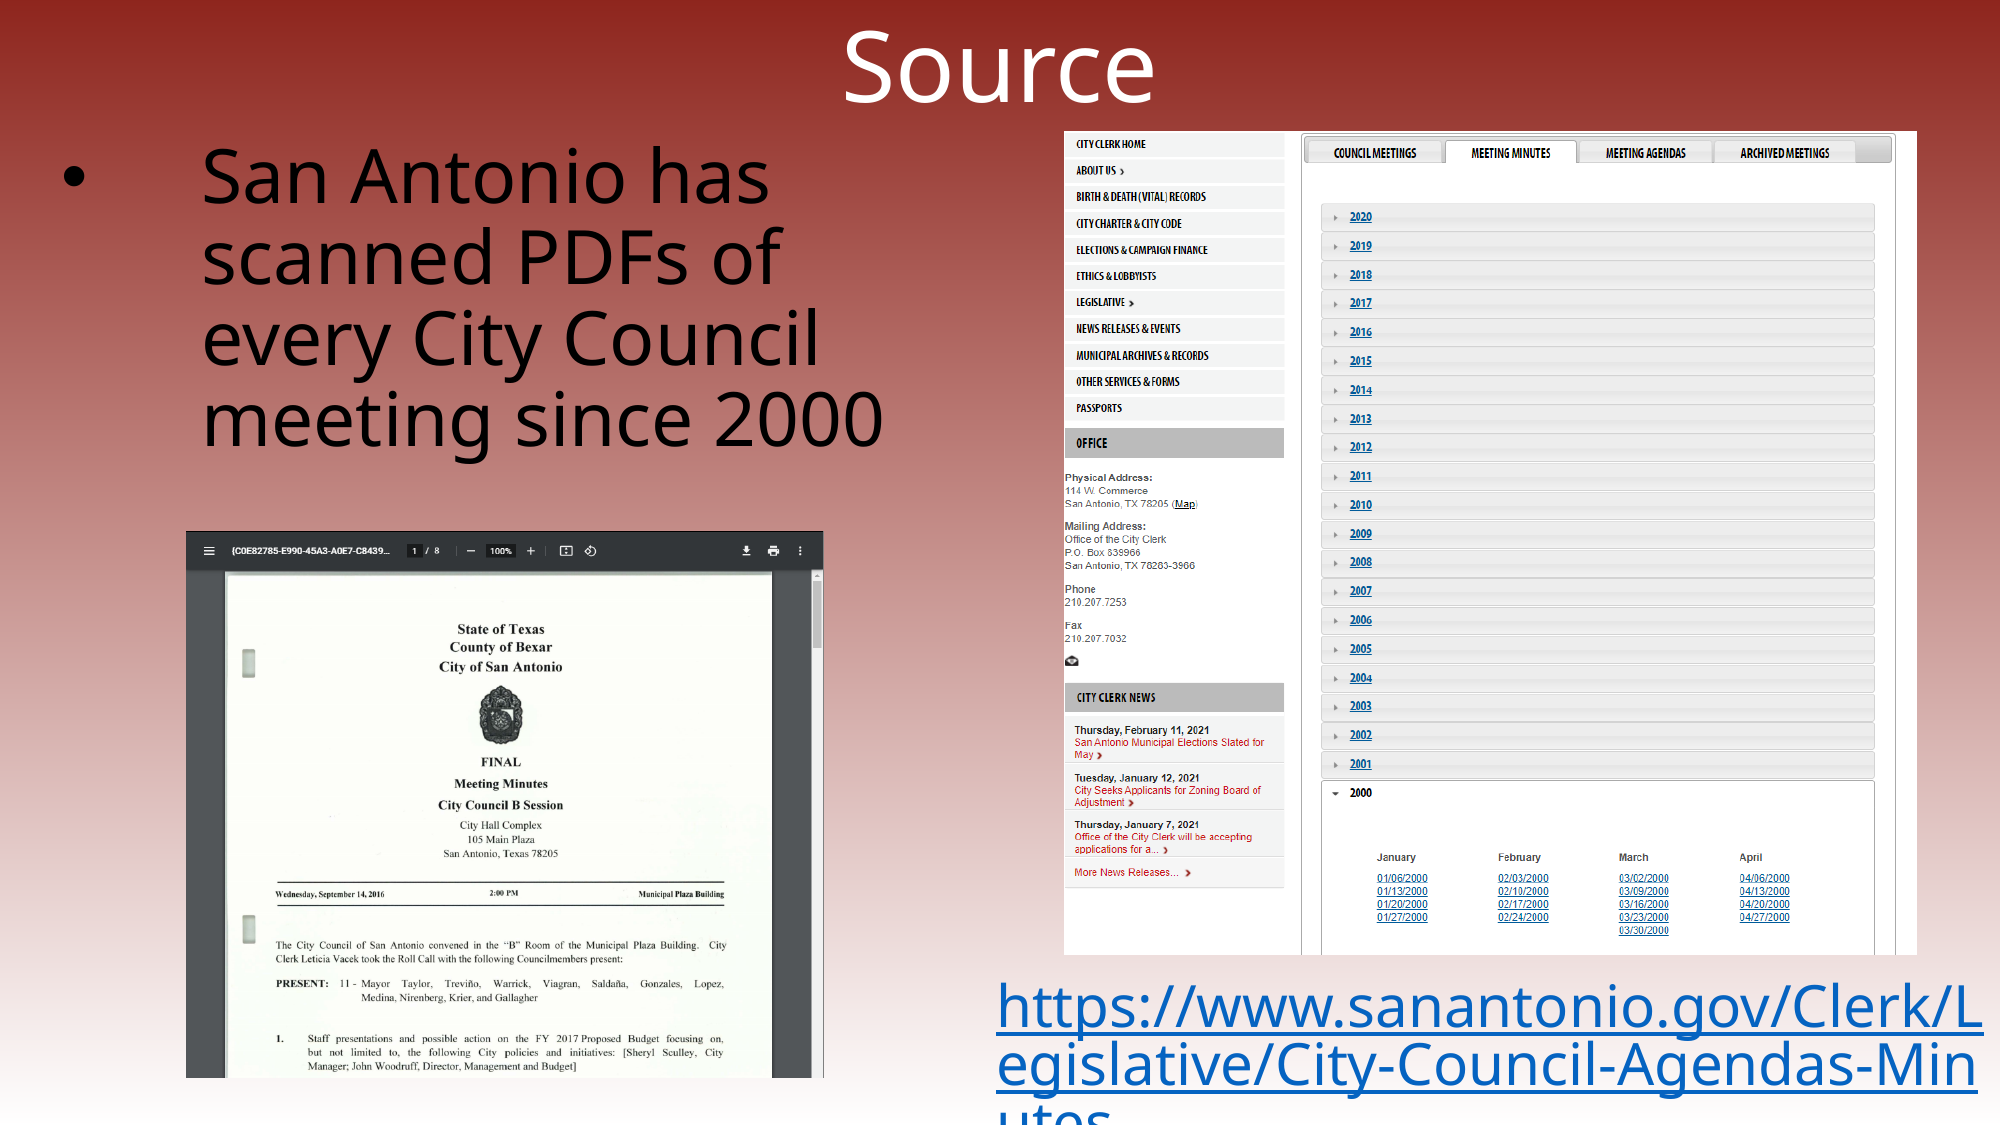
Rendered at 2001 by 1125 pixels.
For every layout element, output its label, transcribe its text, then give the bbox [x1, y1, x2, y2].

picture [186, 531, 824, 1078]
title Source [249, 8, 1750, 132]
picture [1064, 131, 1917, 956]
text_box San Antonio has scanned PDFs of every City Council meeting since 2000 [45, 131, 965, 1017]
text_box https://www.sanantonio.gov/Clerk/Legislative/City-Council-Agendas-Minutes F [981, 961, 2000, 1125]
